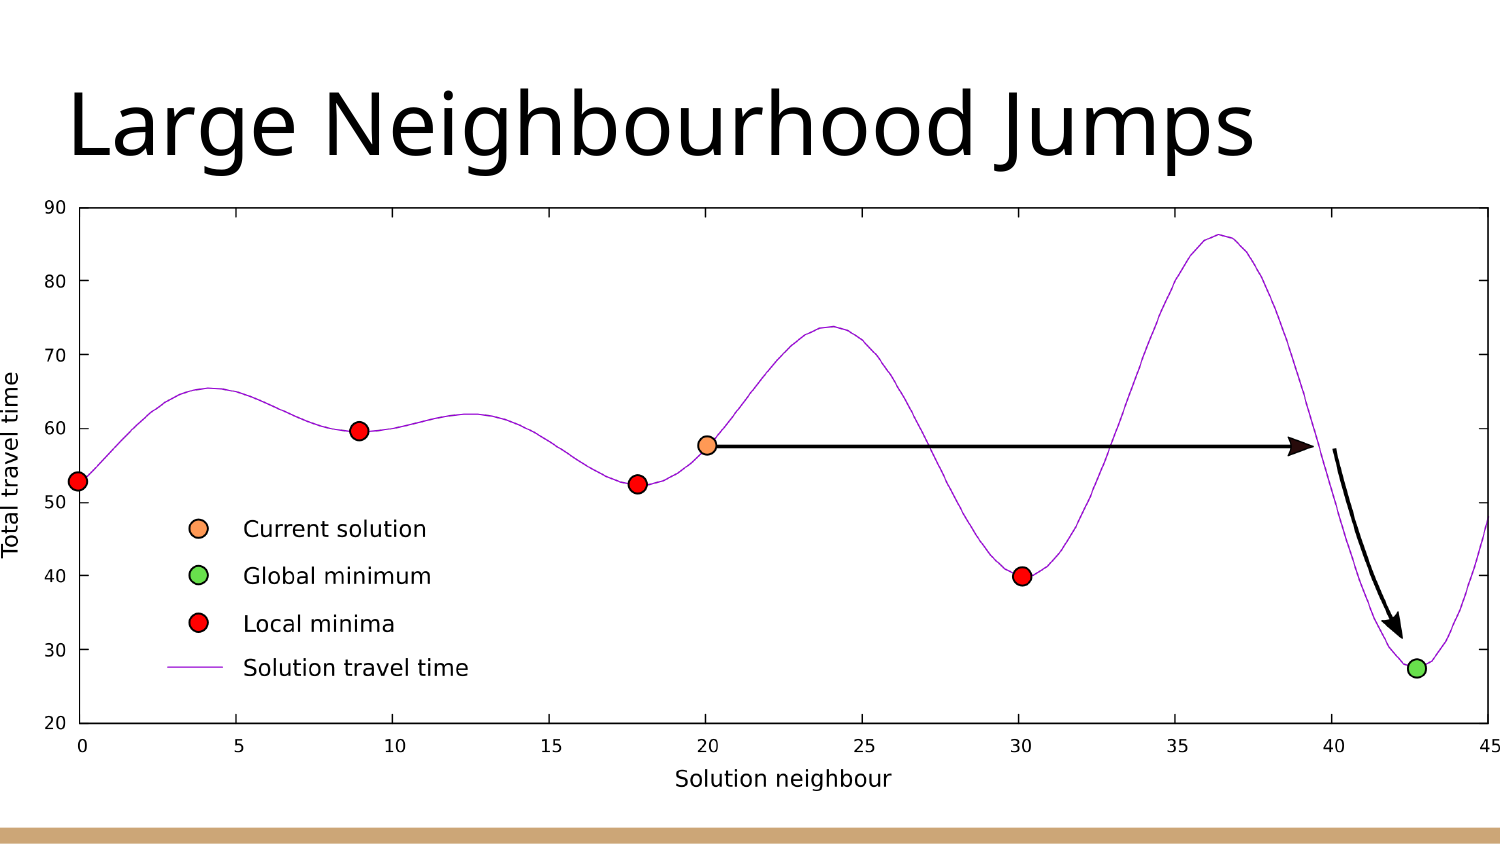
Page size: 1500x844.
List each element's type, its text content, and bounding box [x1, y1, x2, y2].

title Large Neighbourhood Jumps [51, 51, 1449, 189]
picture [0, 200, 1500, 791]
